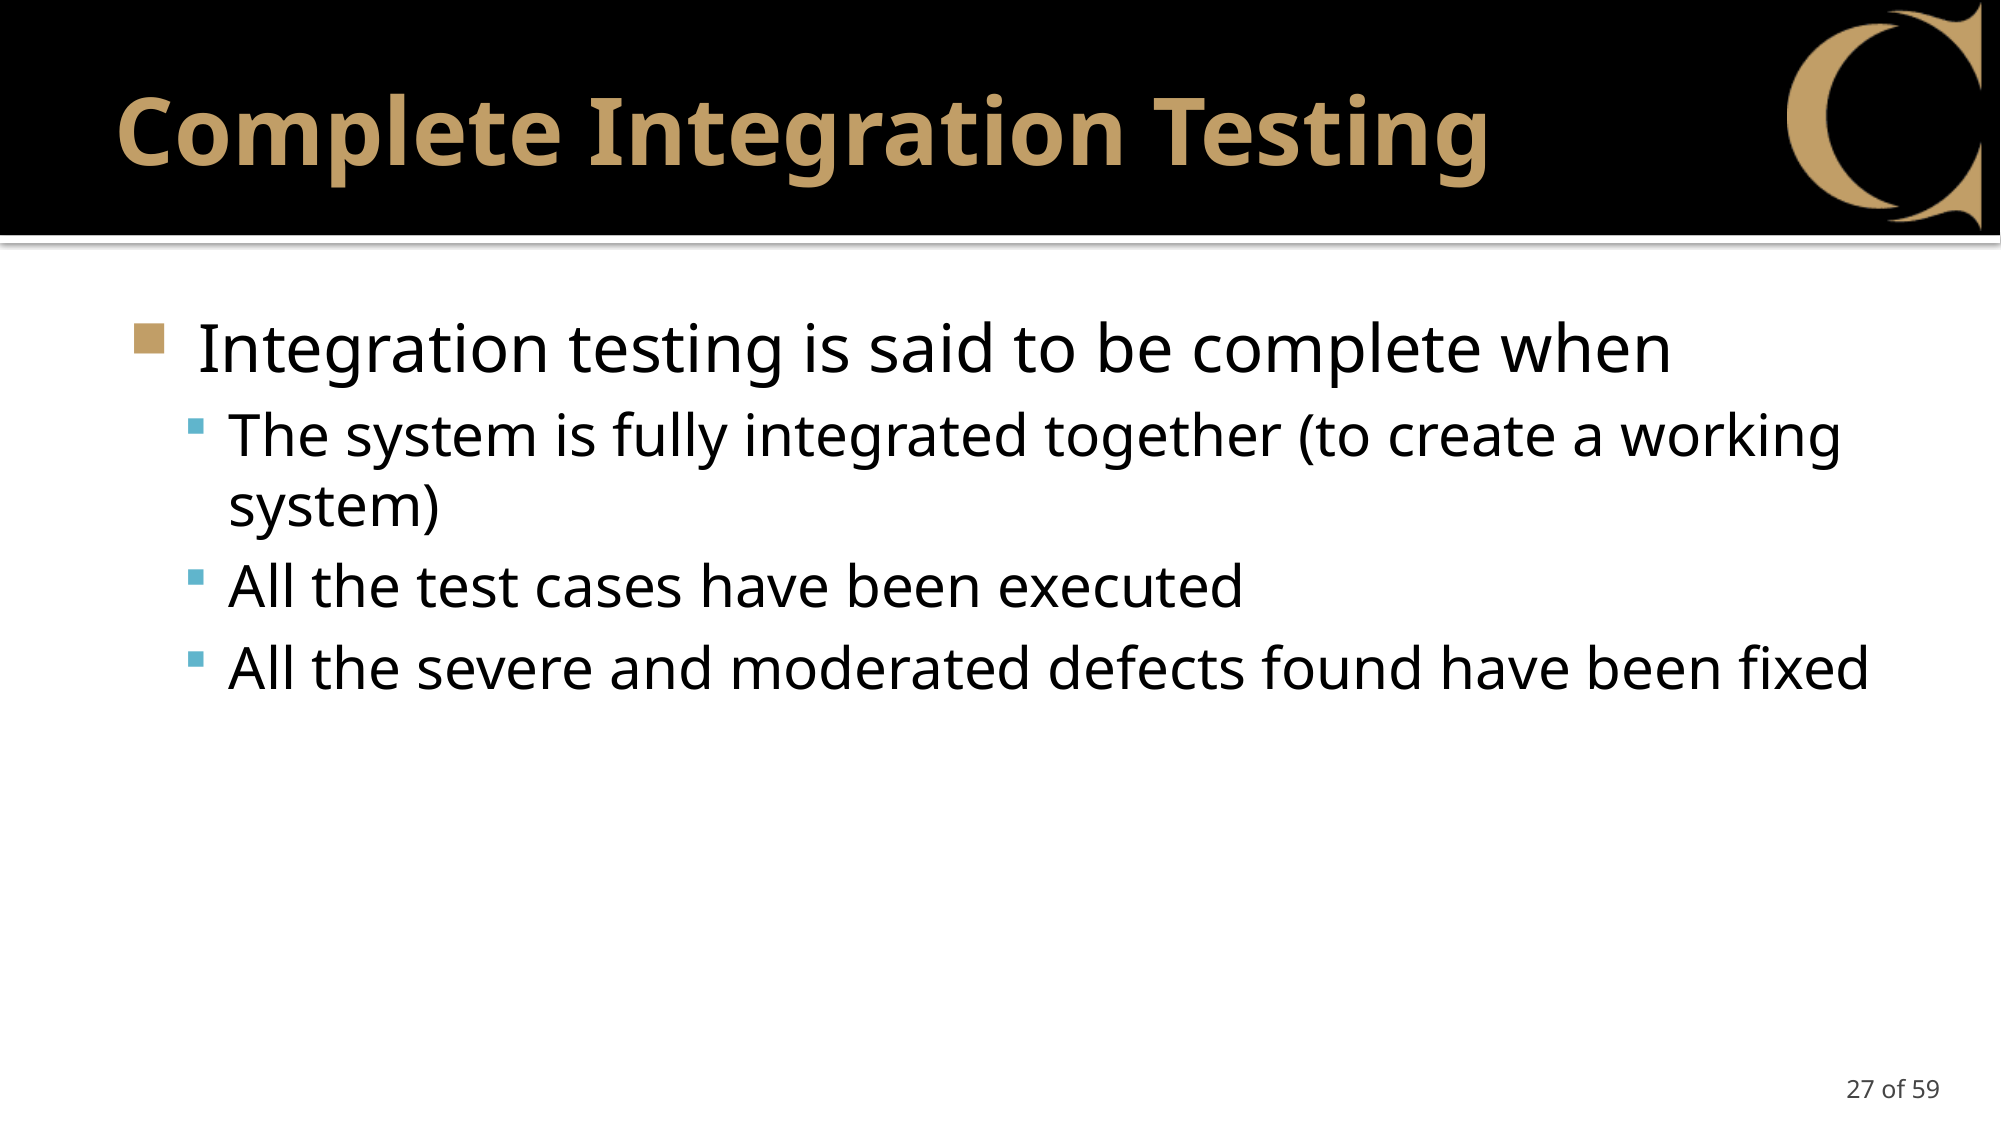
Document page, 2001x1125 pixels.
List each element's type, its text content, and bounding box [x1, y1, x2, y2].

slide_number 27 of 59 [1787, 1062, 1955, 1108]
title Complete Integration Testing [99, 25, 1900, 231]
list Integration testing is said to be complete when The system is fully integrated together (to create a working system) All the test cases have been executed All the severe and moderated defects found have been fixed [99, 291, 1900, 1050]
picture [1787, 2, 1988, 231]
